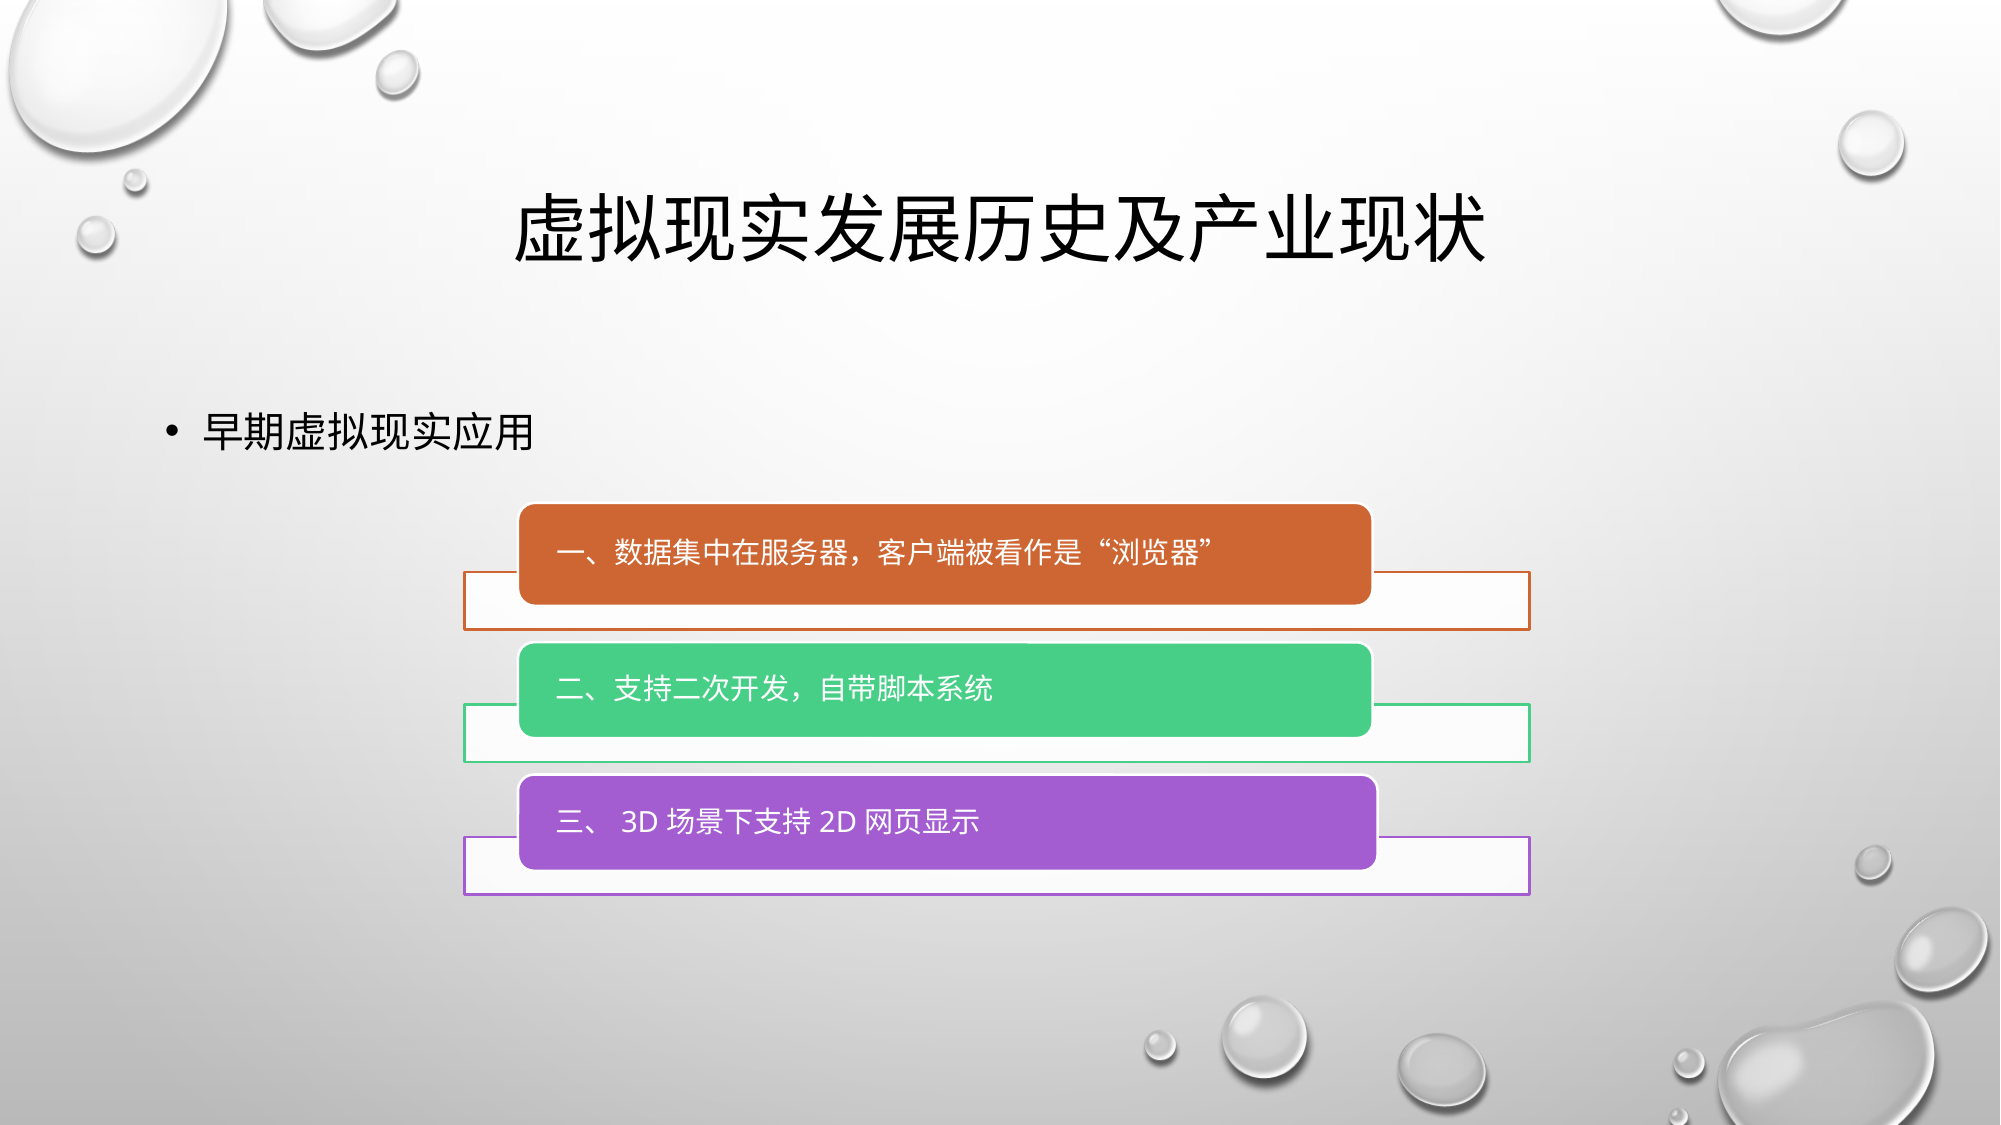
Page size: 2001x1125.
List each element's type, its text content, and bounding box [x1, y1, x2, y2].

title 虚拟现实发展历史及产业现状 [149, 101, 1851, 364]
list 早期虚拟现实应用 [149, 388, 458, 475]
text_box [464, 362, 1530, 1035]
picture [0, 0, 2000, 1125]
